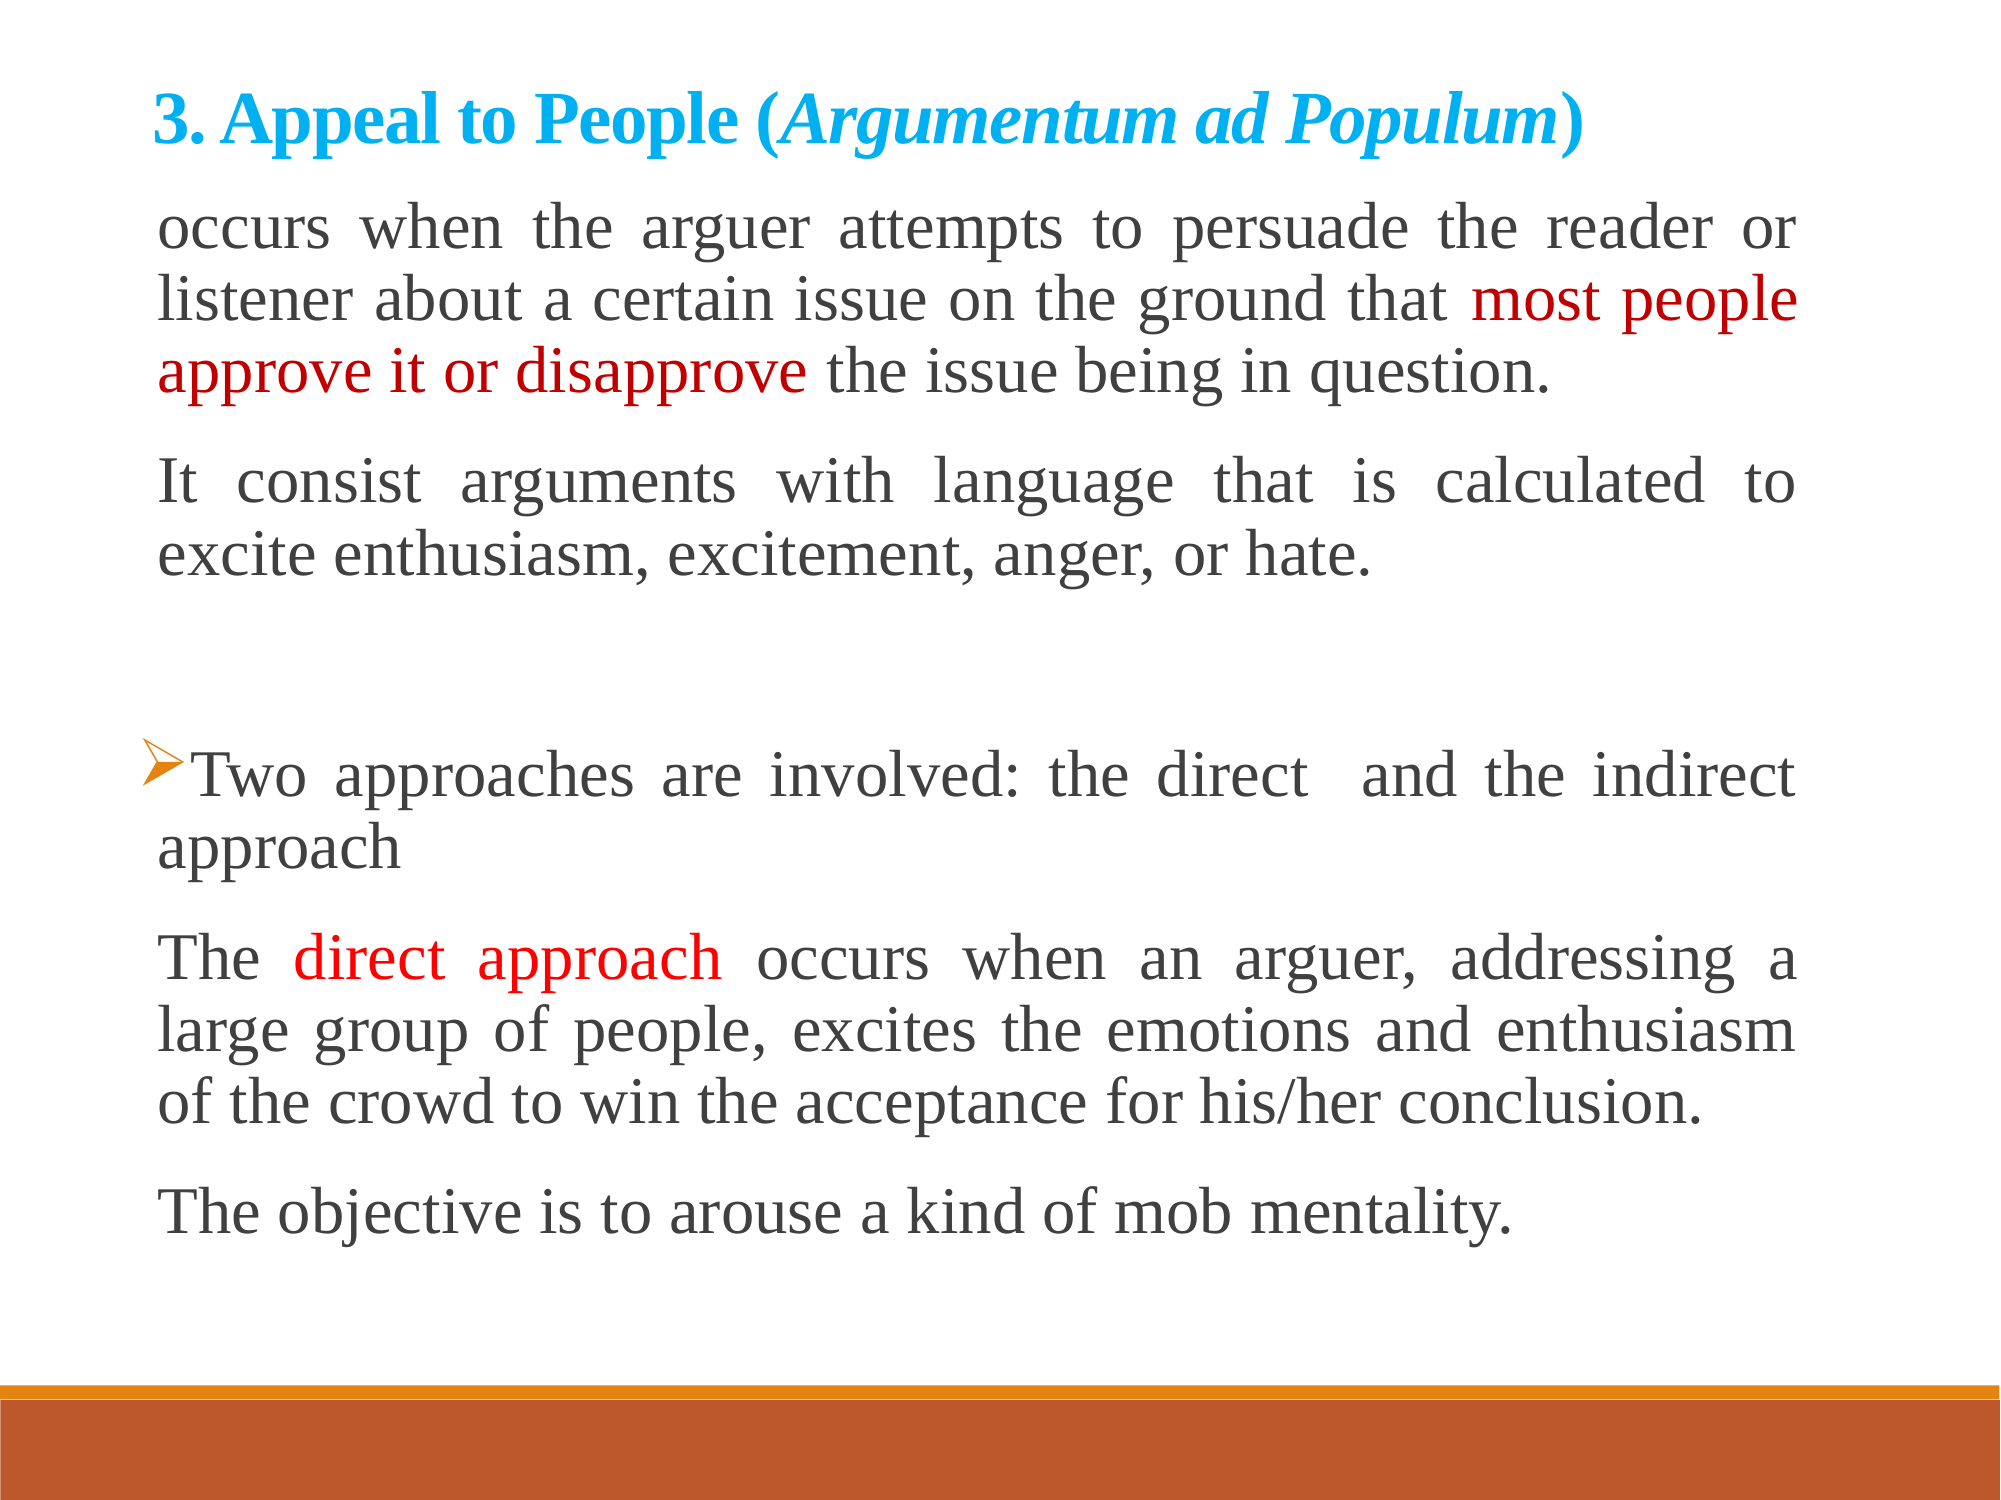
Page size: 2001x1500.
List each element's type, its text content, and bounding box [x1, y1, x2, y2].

title 3. Appeal to People (Argumentum ad Populum) [137, 60, 1800, 167]
list occurs when the arguer attempts to persuade the reader or listener about a certain issue on the ground that most people approve it or disapprove the issue being in question. It consist arguments with language that is calculated to excite enthusiasm, excitement, anger, or hate. Two approaches are involved: the direct and the indirect approach The direct approach occurs when an arguer, addressing a large group of people, excites the emotions and enthusiasm of the crowd to win the acceptance for his/her conclusion. The objective is to arouse a kind of mob mentality. [137, 183, 1800, 1340]
